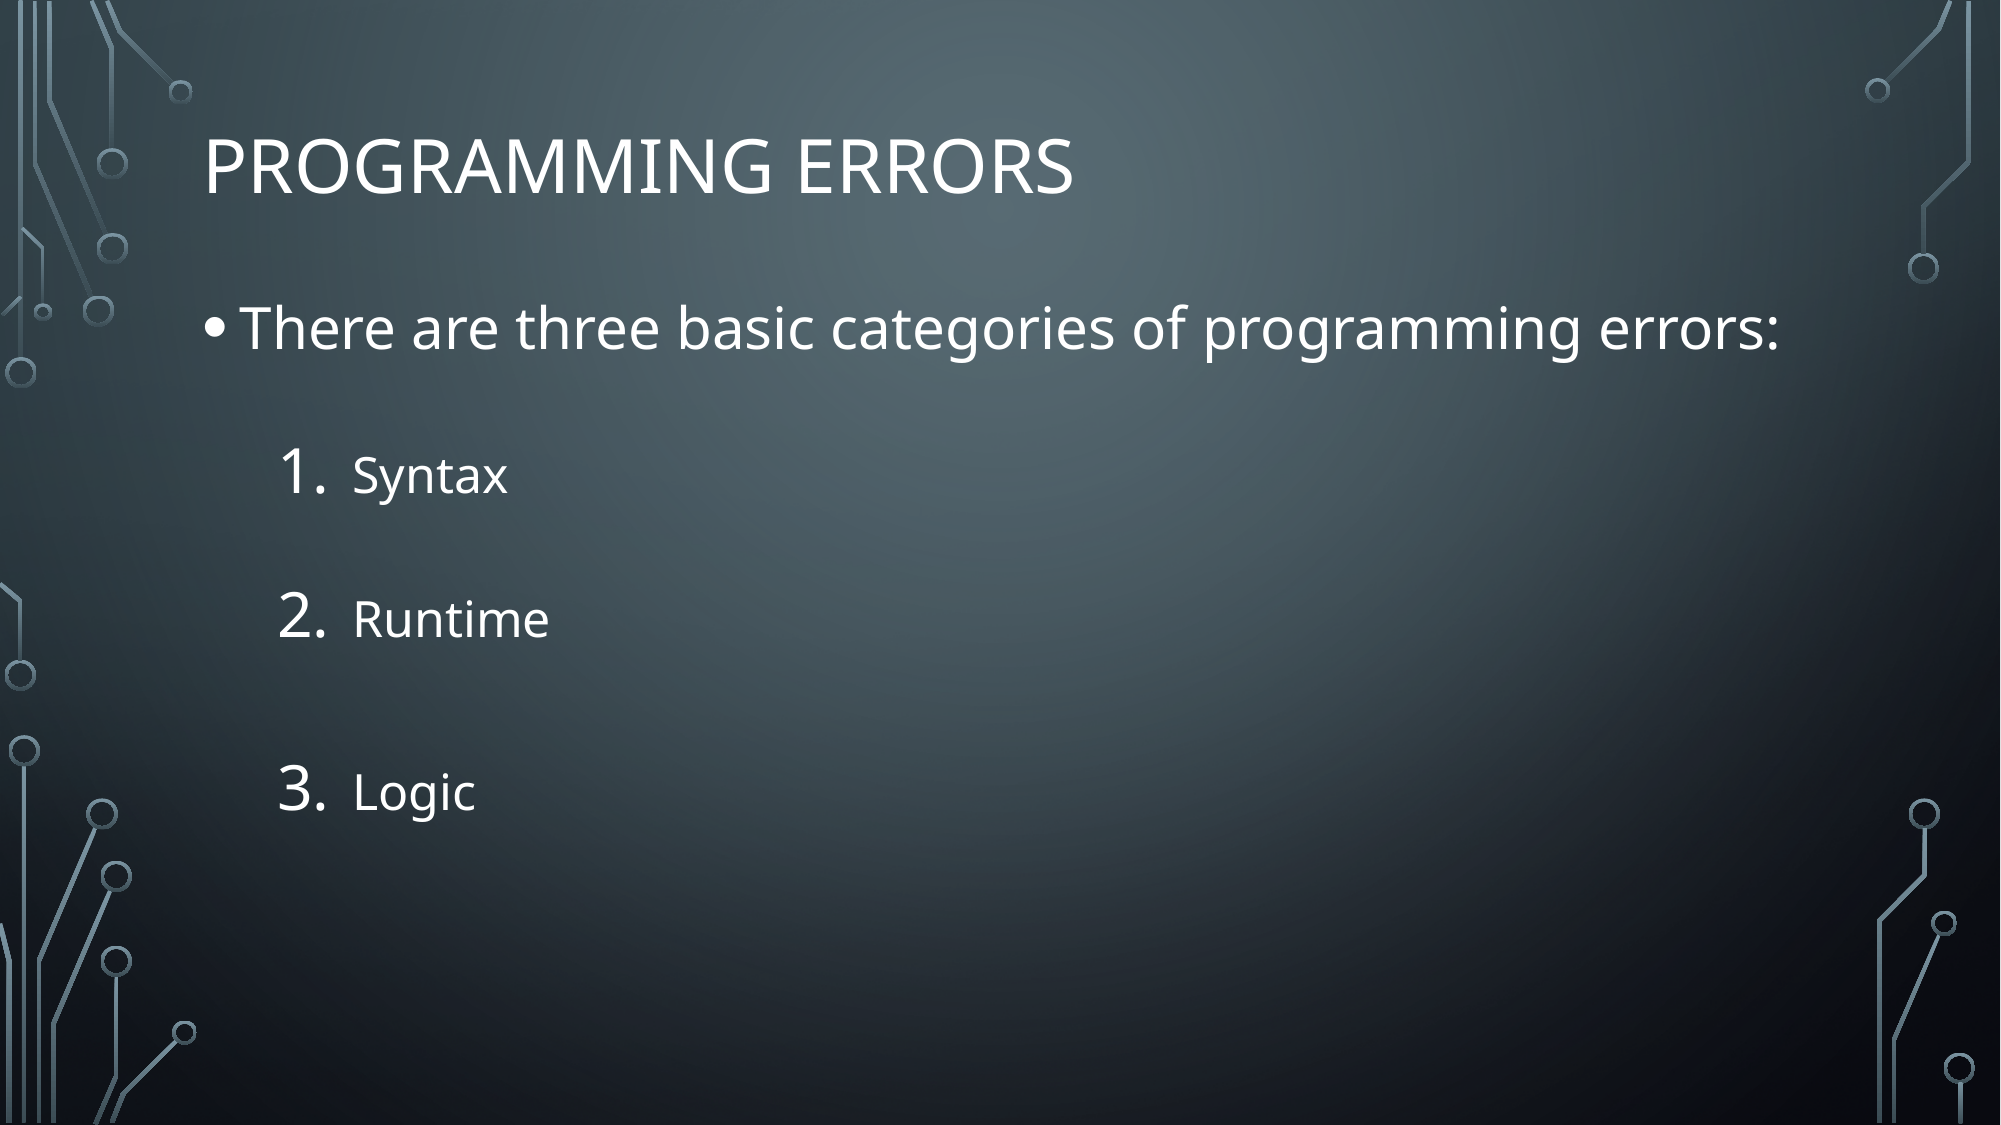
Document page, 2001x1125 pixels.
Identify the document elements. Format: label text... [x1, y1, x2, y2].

title Programming Errors [187, 101, 1813, 237]
list There are three basic categories of programming errors: Syntax Runtime Logic [187, 270, 1813, 950]
